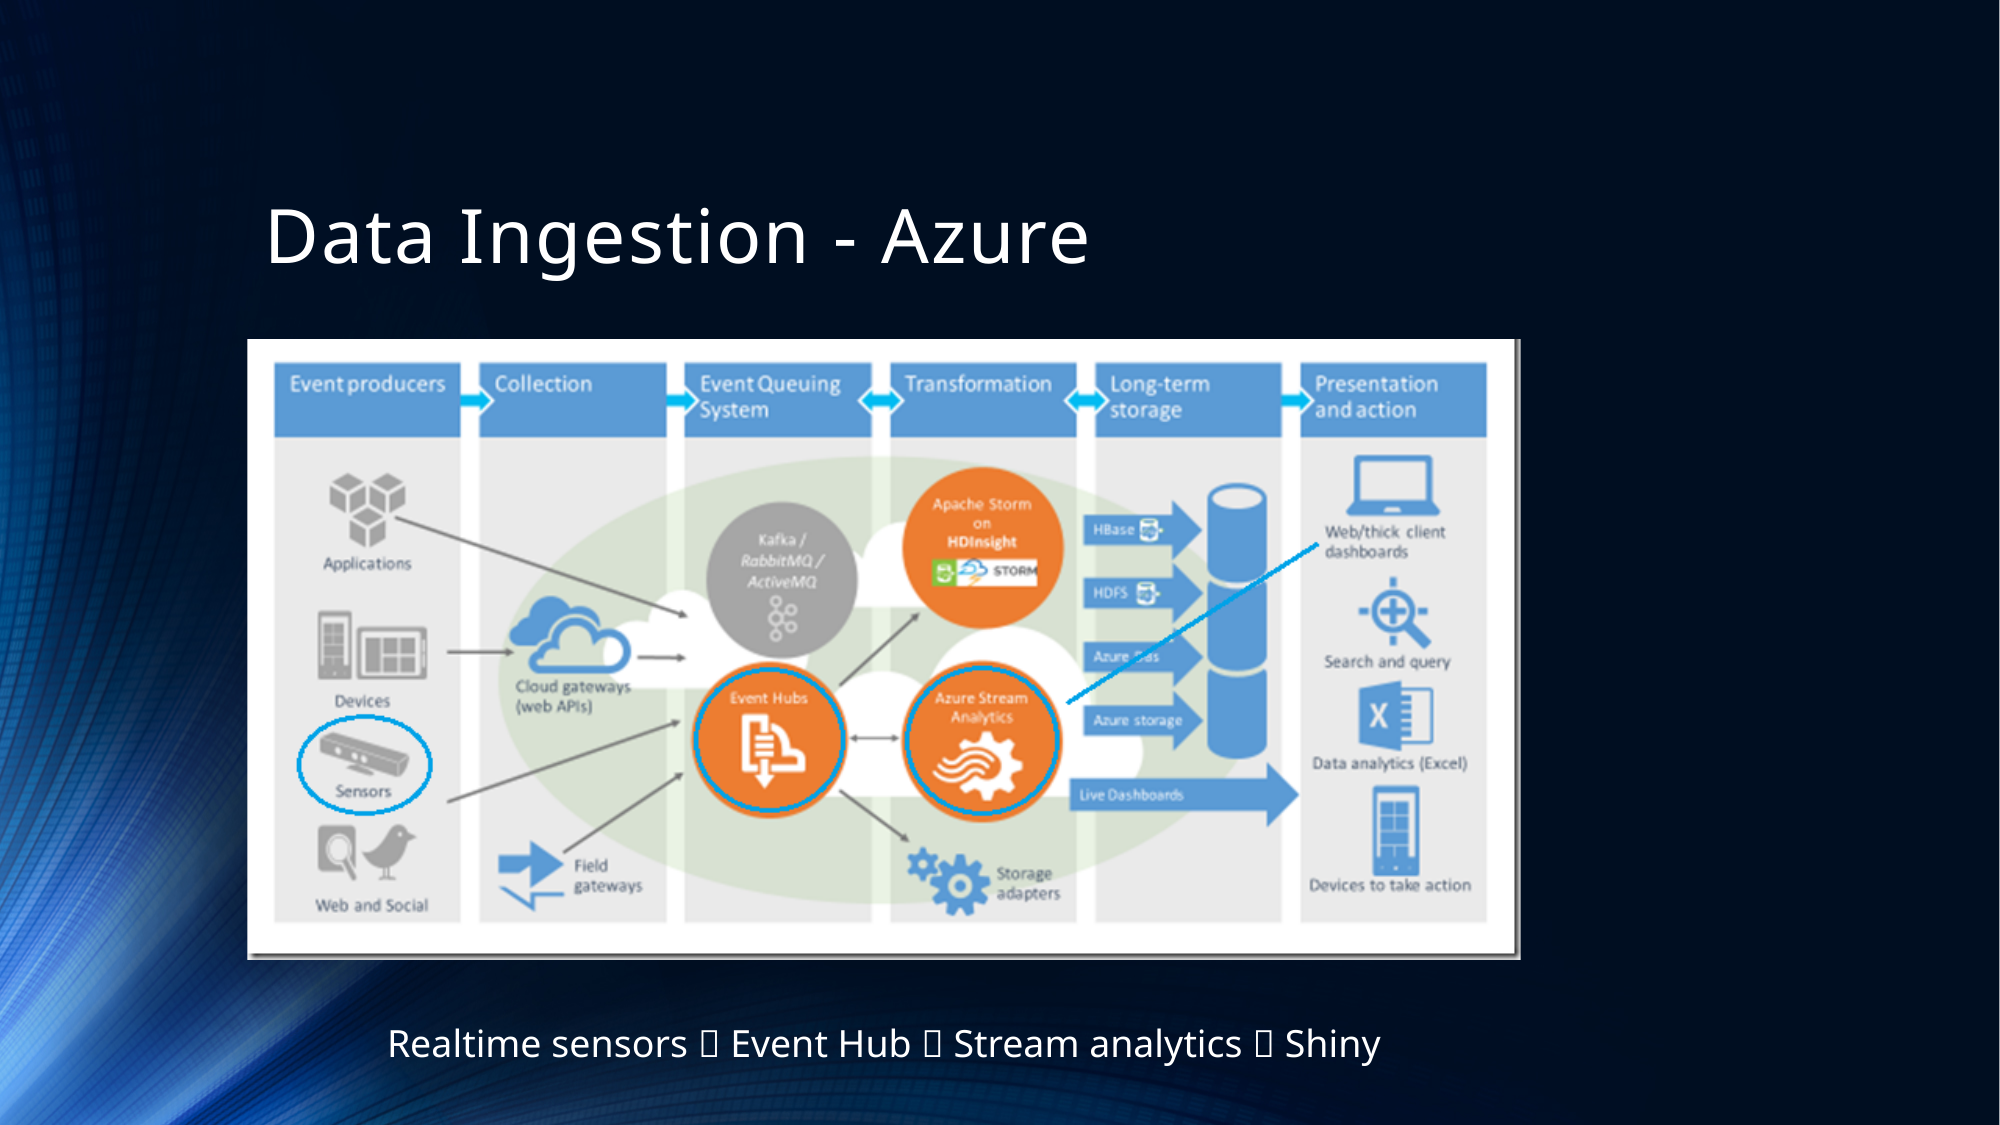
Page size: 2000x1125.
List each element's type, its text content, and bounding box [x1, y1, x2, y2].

picture [0, 0, 2000, 1125]
text_box Realtime sensors  Event Hub  Stream analytics  Shiny [247, 1012, 1521, 1073]
title Data Ingestion - Azure [249, 62, 1750, 288]
